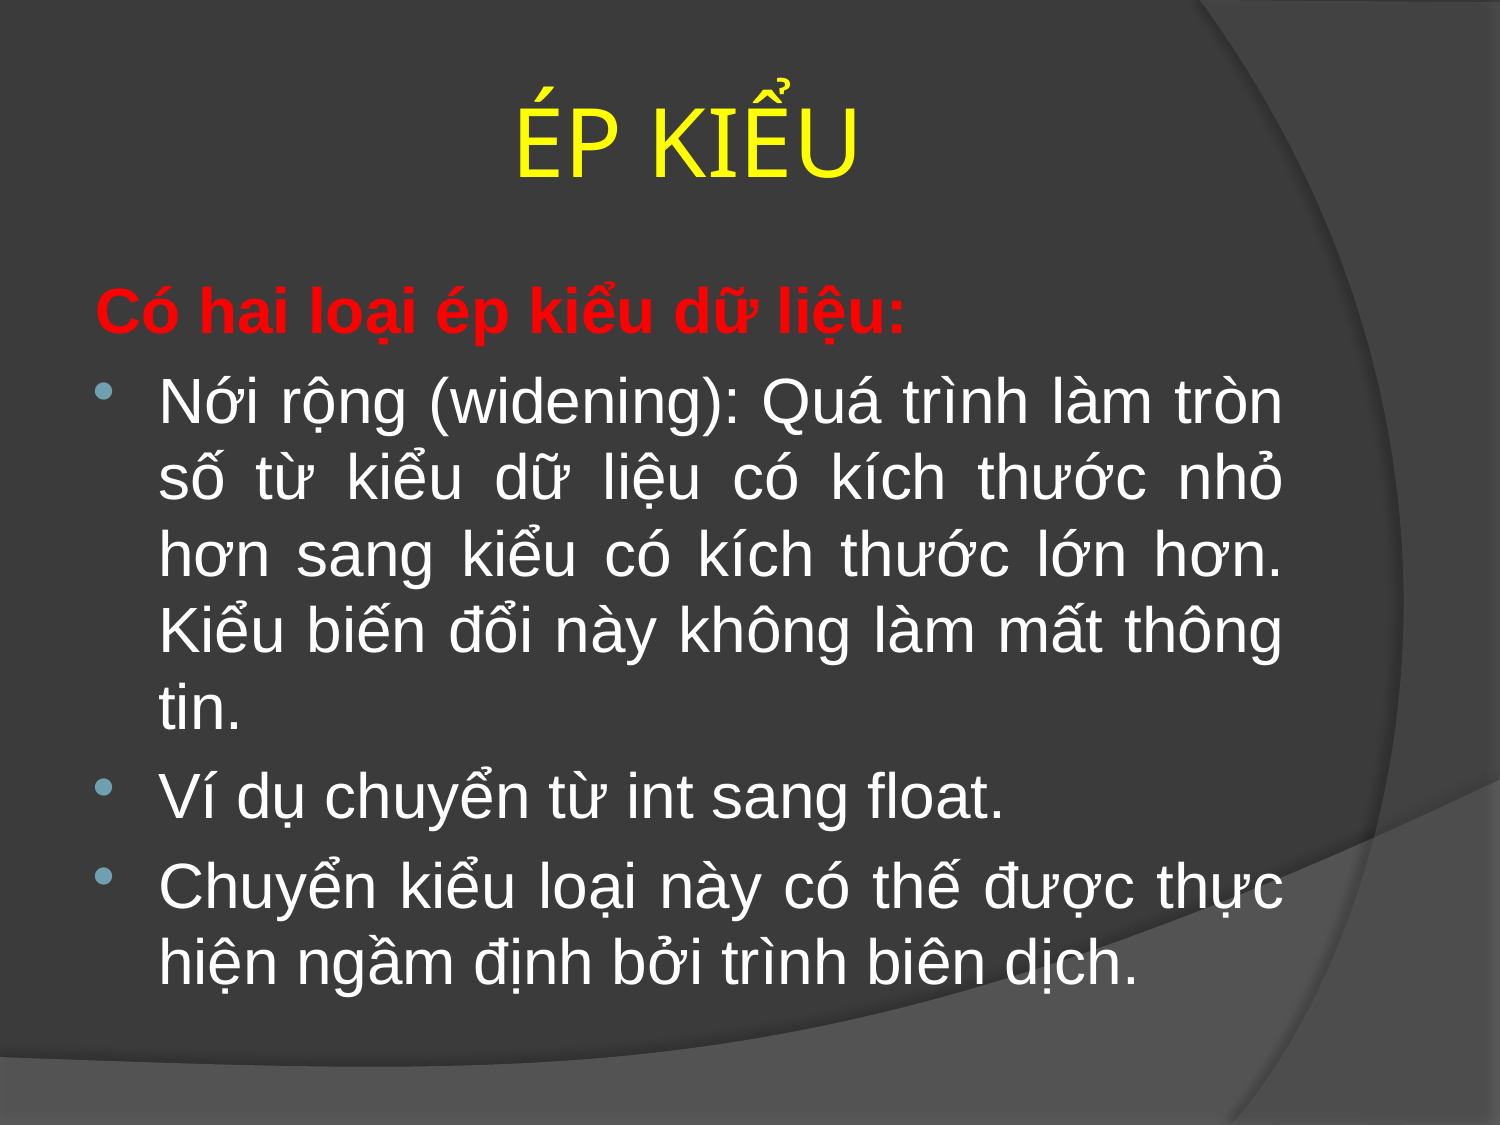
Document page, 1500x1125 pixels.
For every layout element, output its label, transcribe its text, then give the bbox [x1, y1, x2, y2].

title ÉP KIỂU [75, 45, 1300, 233]
list Có hai loại ép kiểu dữ liệu: Nới rộng (widening): Quá trình làm tròn số từ kiểu dữ liệu có kích thước nhỏ hơn sang kiểu có kích thước lớn hơn. Kiểu biến đổi này không làm mất thông tin. Ví dụ chuyển từ int sang float. Chuyển kiểu loại này có thế được thực hiện ngầm định bởi trình biên dịch. [75, 262, 1300, 1005]
